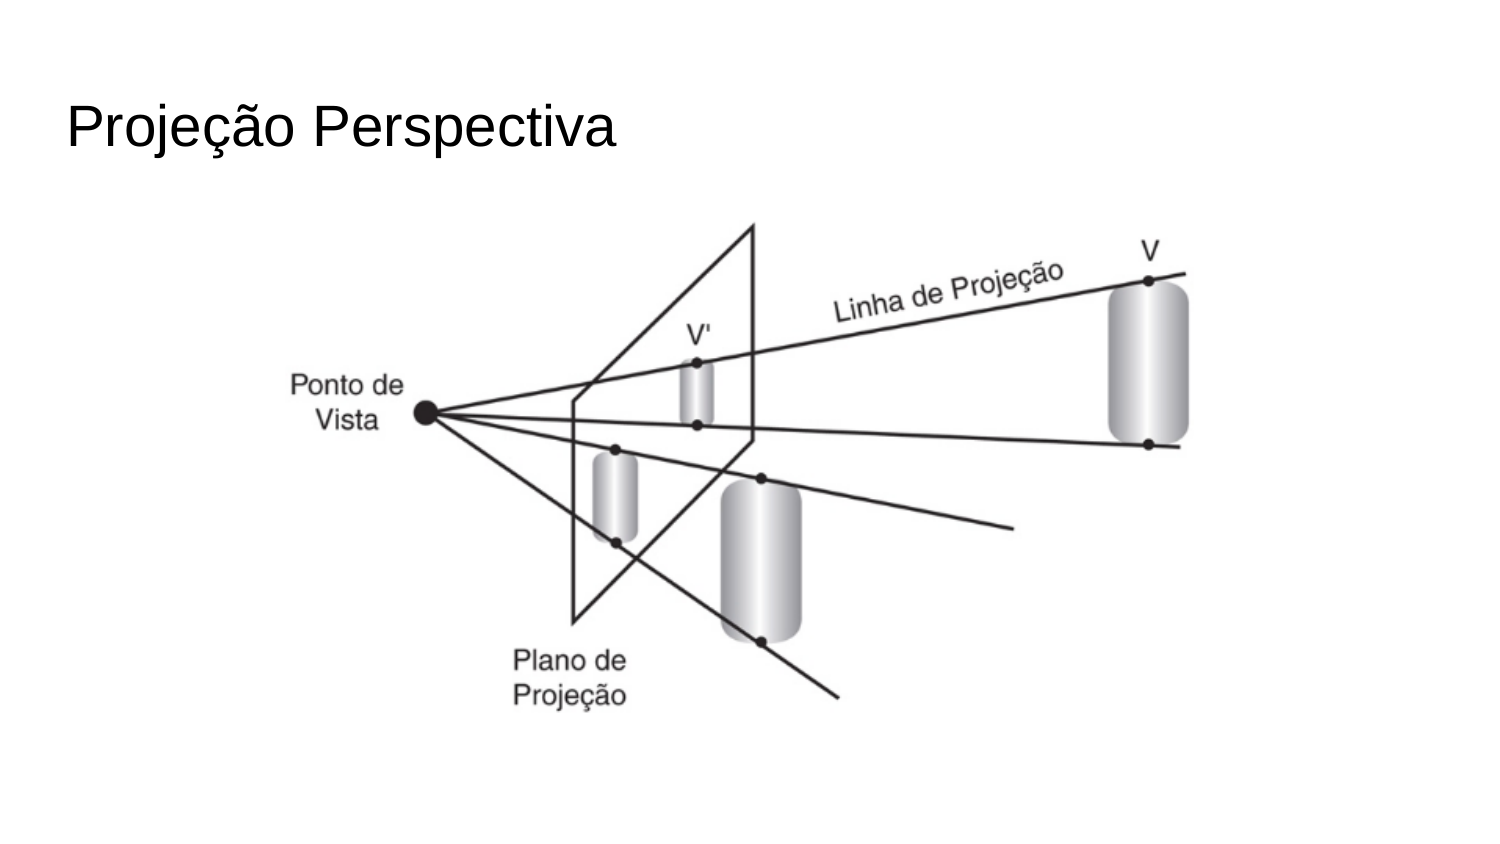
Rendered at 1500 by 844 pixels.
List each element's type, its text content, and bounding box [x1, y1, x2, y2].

picture [267, 180, 1233, 758]
title Projeção Perspectiva [51, 72, 1449, 167]
